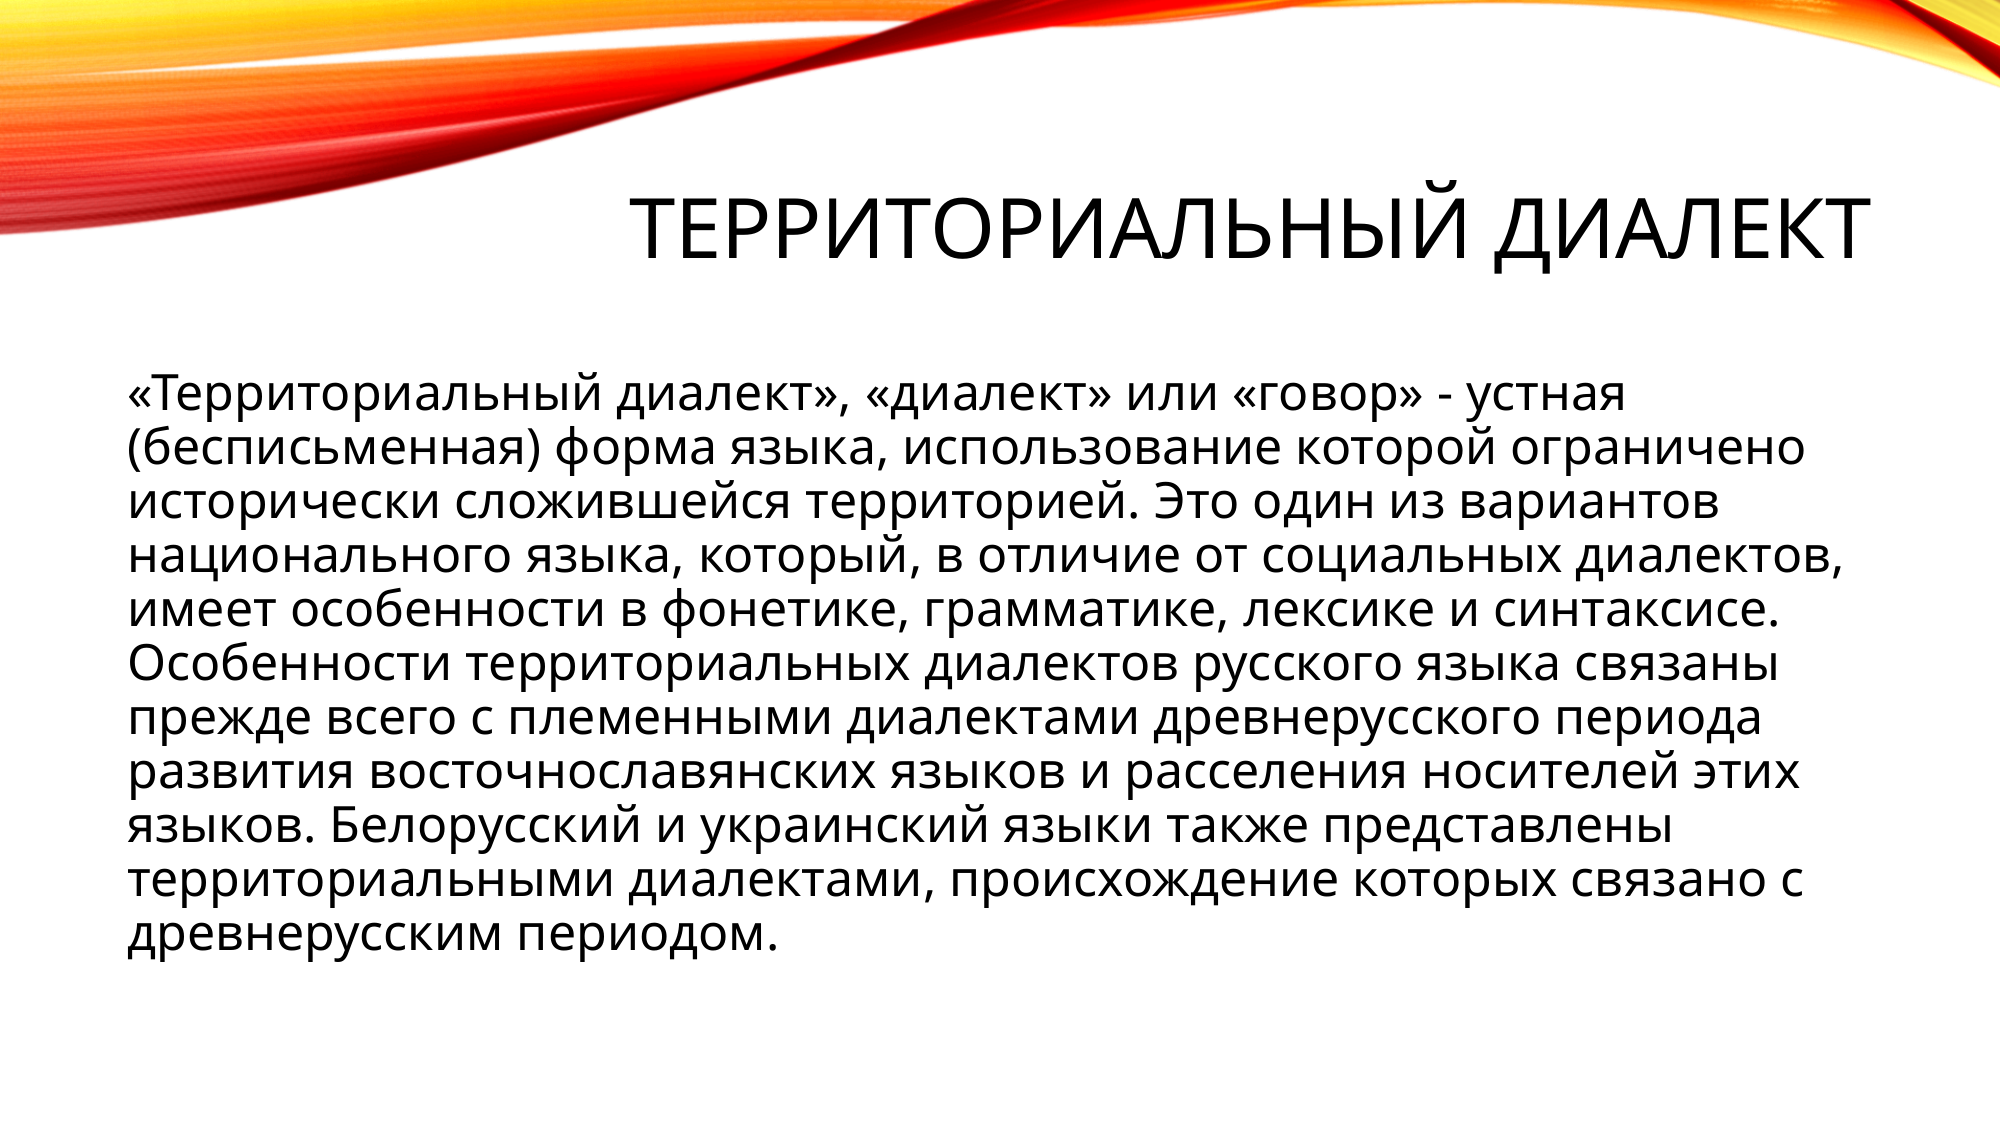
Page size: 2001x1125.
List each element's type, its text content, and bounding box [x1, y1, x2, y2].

picture [0, 0, 2000, 237]
list «Территориальный диалект», «диалект» или «говор» - устная (бесписьменная) форма языка, использование которой ограничено исторически сложившейся территорией. Это один из вариантов национального языка, который, в отличие от социальных диалектов, имеет особенности в фонетике, грамматике, лексике и синтаксисе. Особенности территориальных диалектов русского языка связаны прежде всего с племенными диалектами древнерусского периода развития восточнославянских языков и расселения носителей этих языков. Белорусский и украинский языки также представлены территориальными диалектами, происхождение которых связано с древнерусским периодом. [112, 360, 1888, 1021]
title Территориальный диалект [474, 125, 1888, 338]
